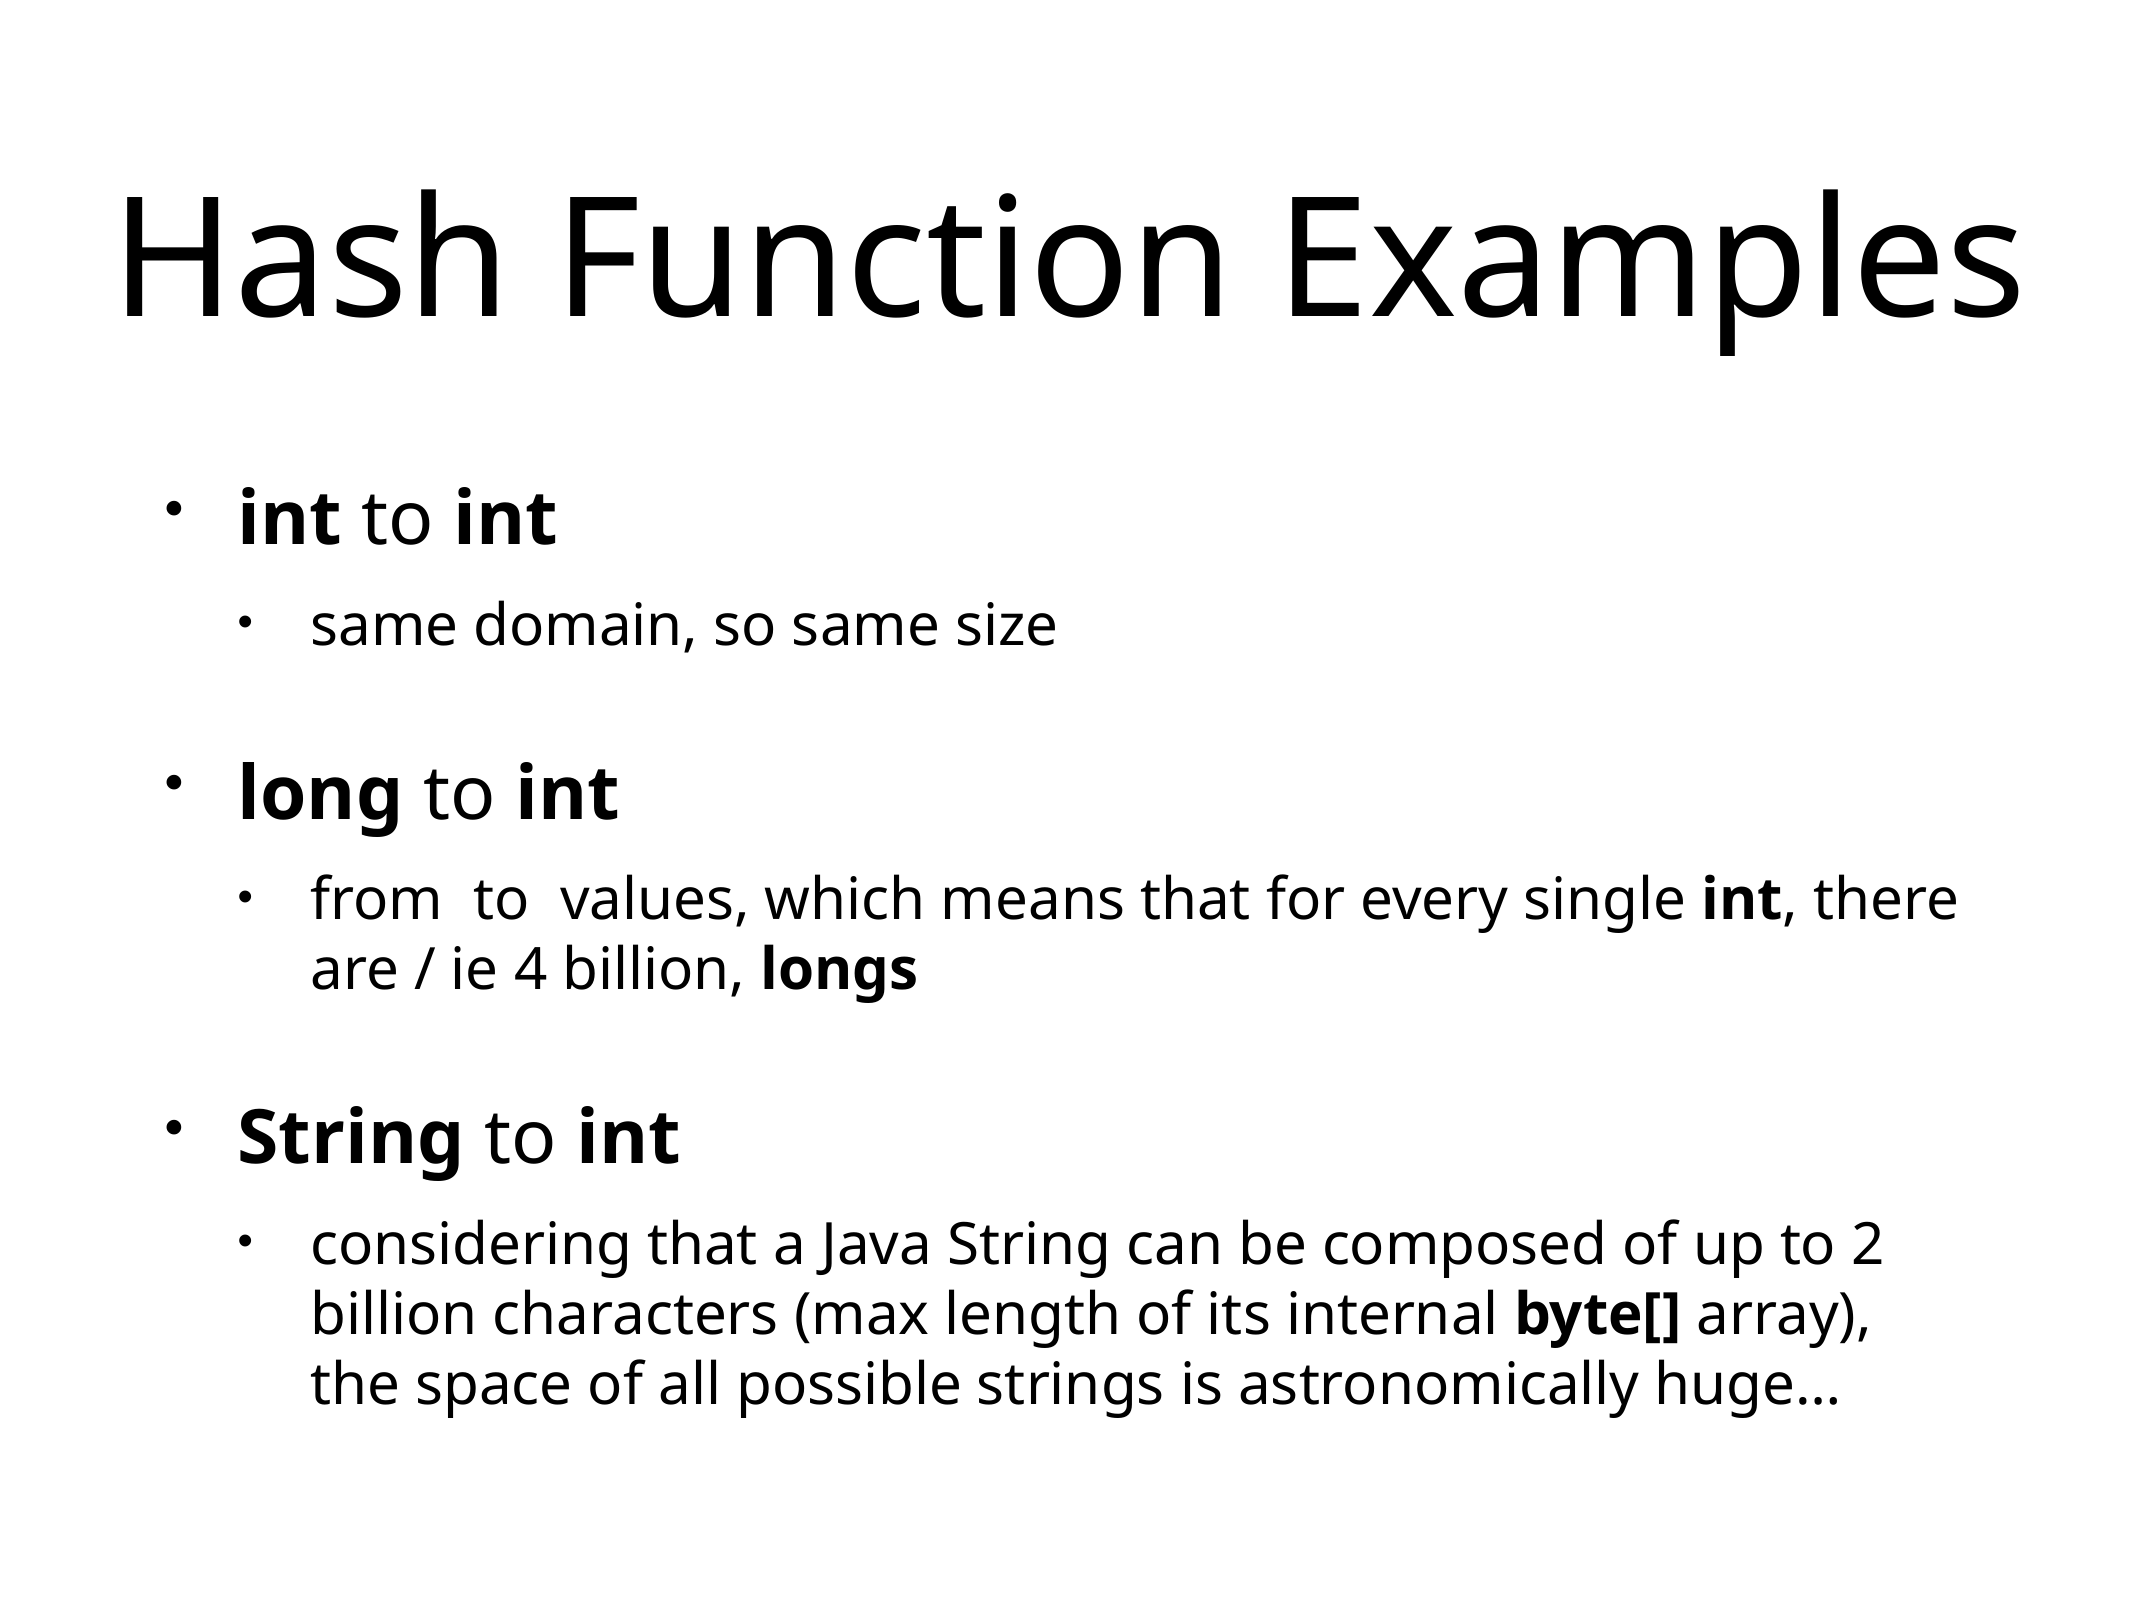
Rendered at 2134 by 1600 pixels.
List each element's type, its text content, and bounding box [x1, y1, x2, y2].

title Hash Function Examples [48, 72, 2090, 428]
